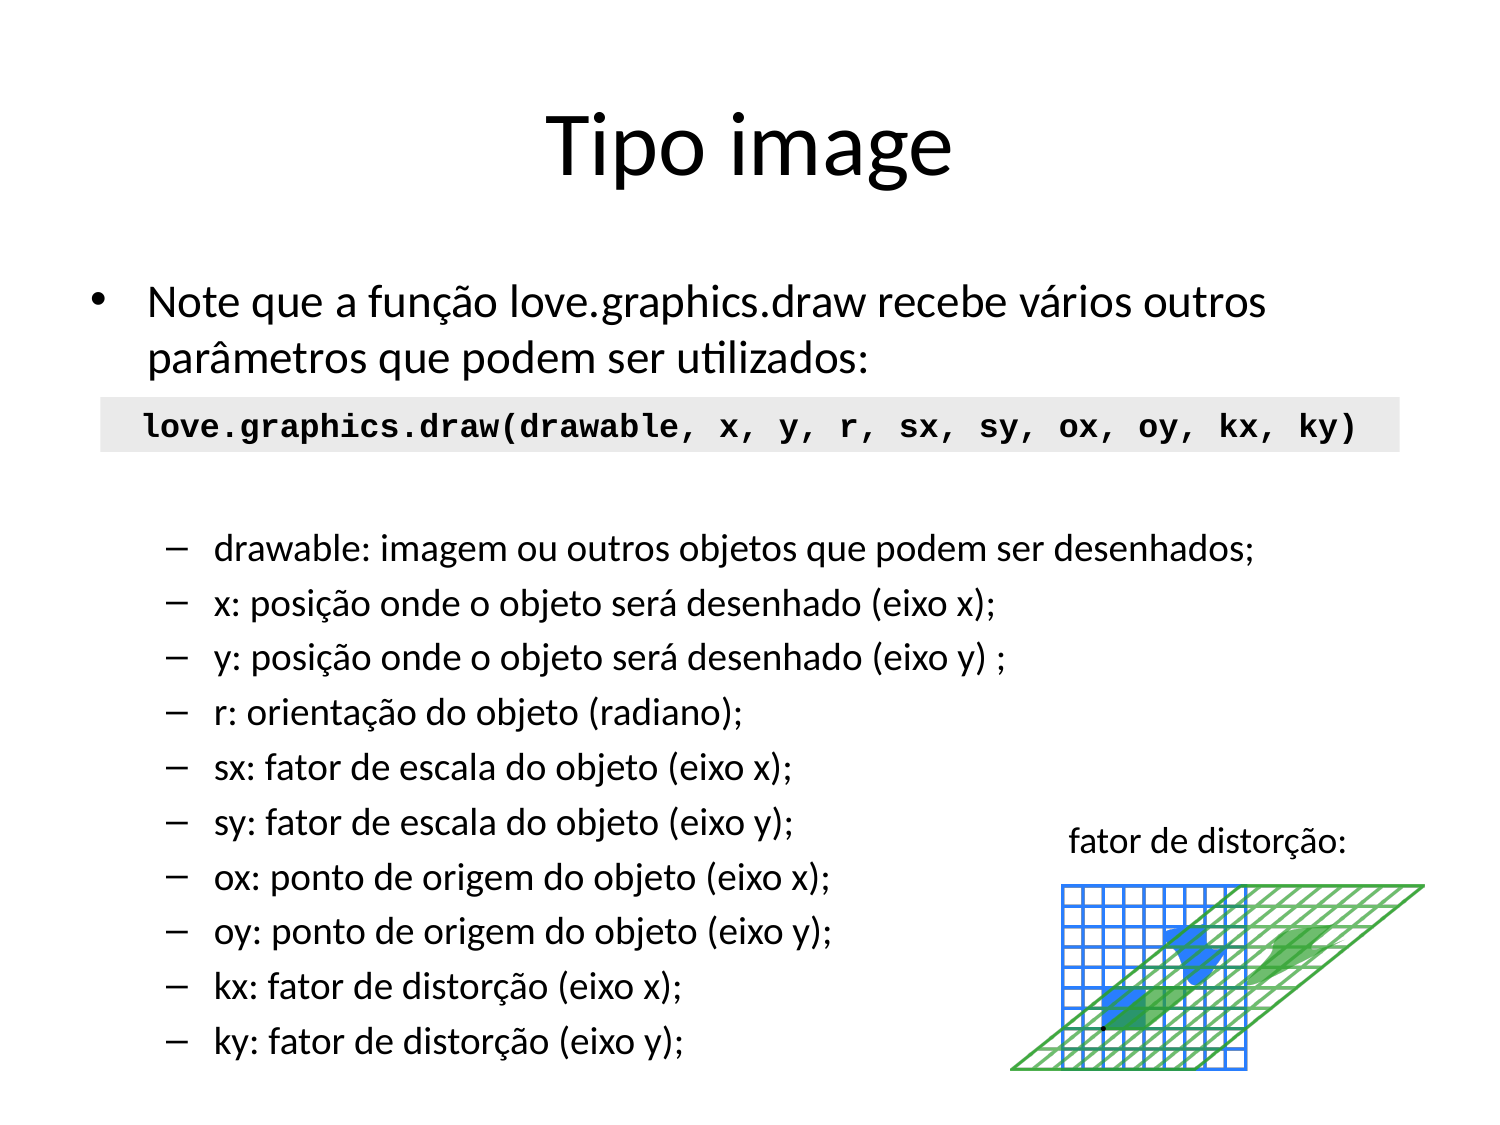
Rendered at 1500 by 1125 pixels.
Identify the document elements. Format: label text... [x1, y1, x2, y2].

text_box fator de distorção: [1053, 808, 1363, 869]
picture [1009, 883, 1426, 1071]
text_box love.graphics.draw(drawable, x, y, r, sx, sy, ox, oy, kx, ky) [100, 397, 1400, 452]
title Tipo image [75, 45, 1425, 233]
list Note que a função love.graphics.draw recebe vários outros parâmetros que podem ser utilizados: drawable: imagem ou outros objetos que podem ser desenhados; x: posição onde o objeto será desenhado (eixo x); y: posição onde o objeto será desenhado (eixo y) ; r: orientação do objeto (radiano); sx: fator de escala do objeto (eixo x); sy: fator de escala do objeto (eixo y); ox: ponto de origem do objeto (eixo x); oy: ponto de origem do objeto (eixo y); kx: fator de distorção (eixo x); ky: fator de distorção (eixo y); [75, 262, 1425, 1071]
